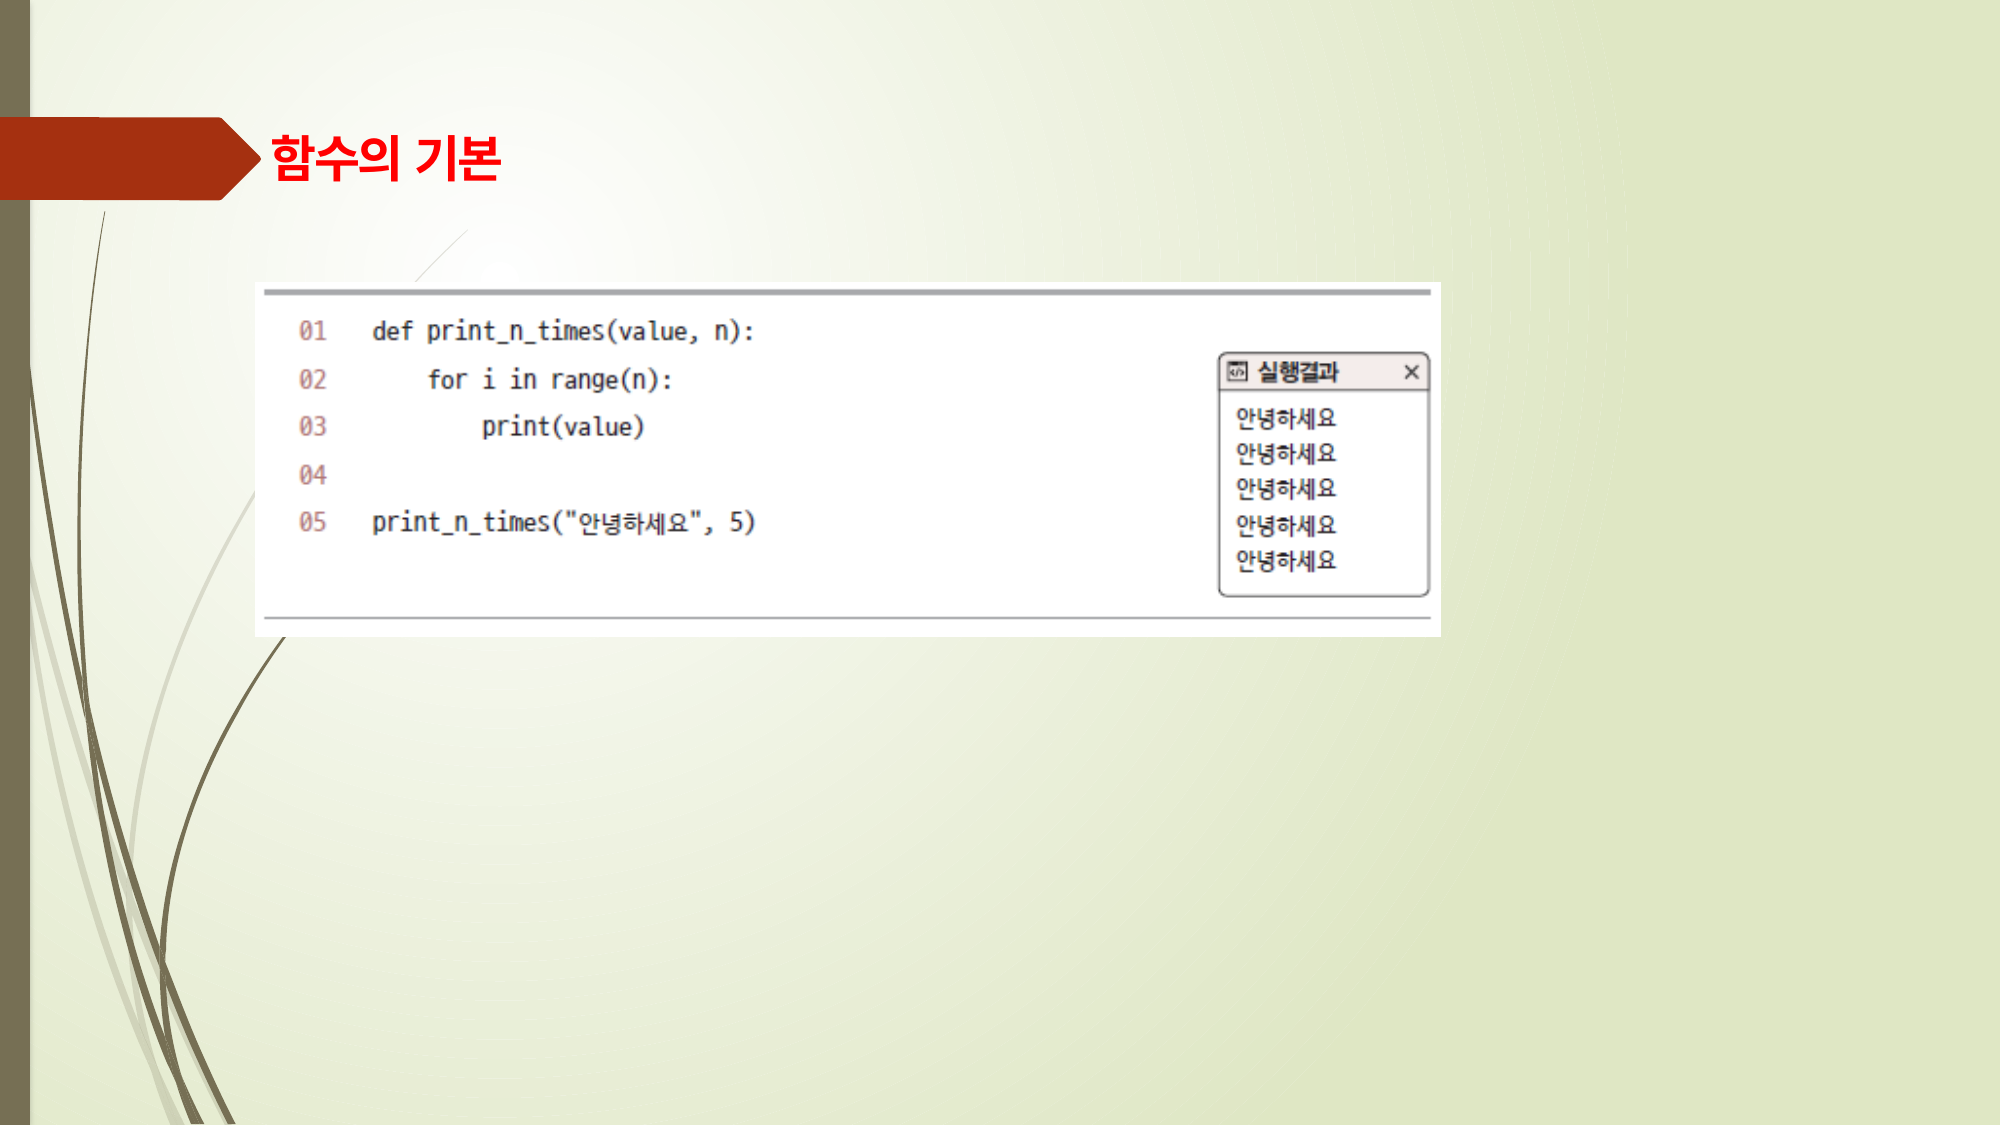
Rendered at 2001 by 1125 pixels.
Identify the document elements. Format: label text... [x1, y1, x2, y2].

picture [254, 282, 1441, 637]
text_box 함수의 기본 [255, 118, 1533, 197]
